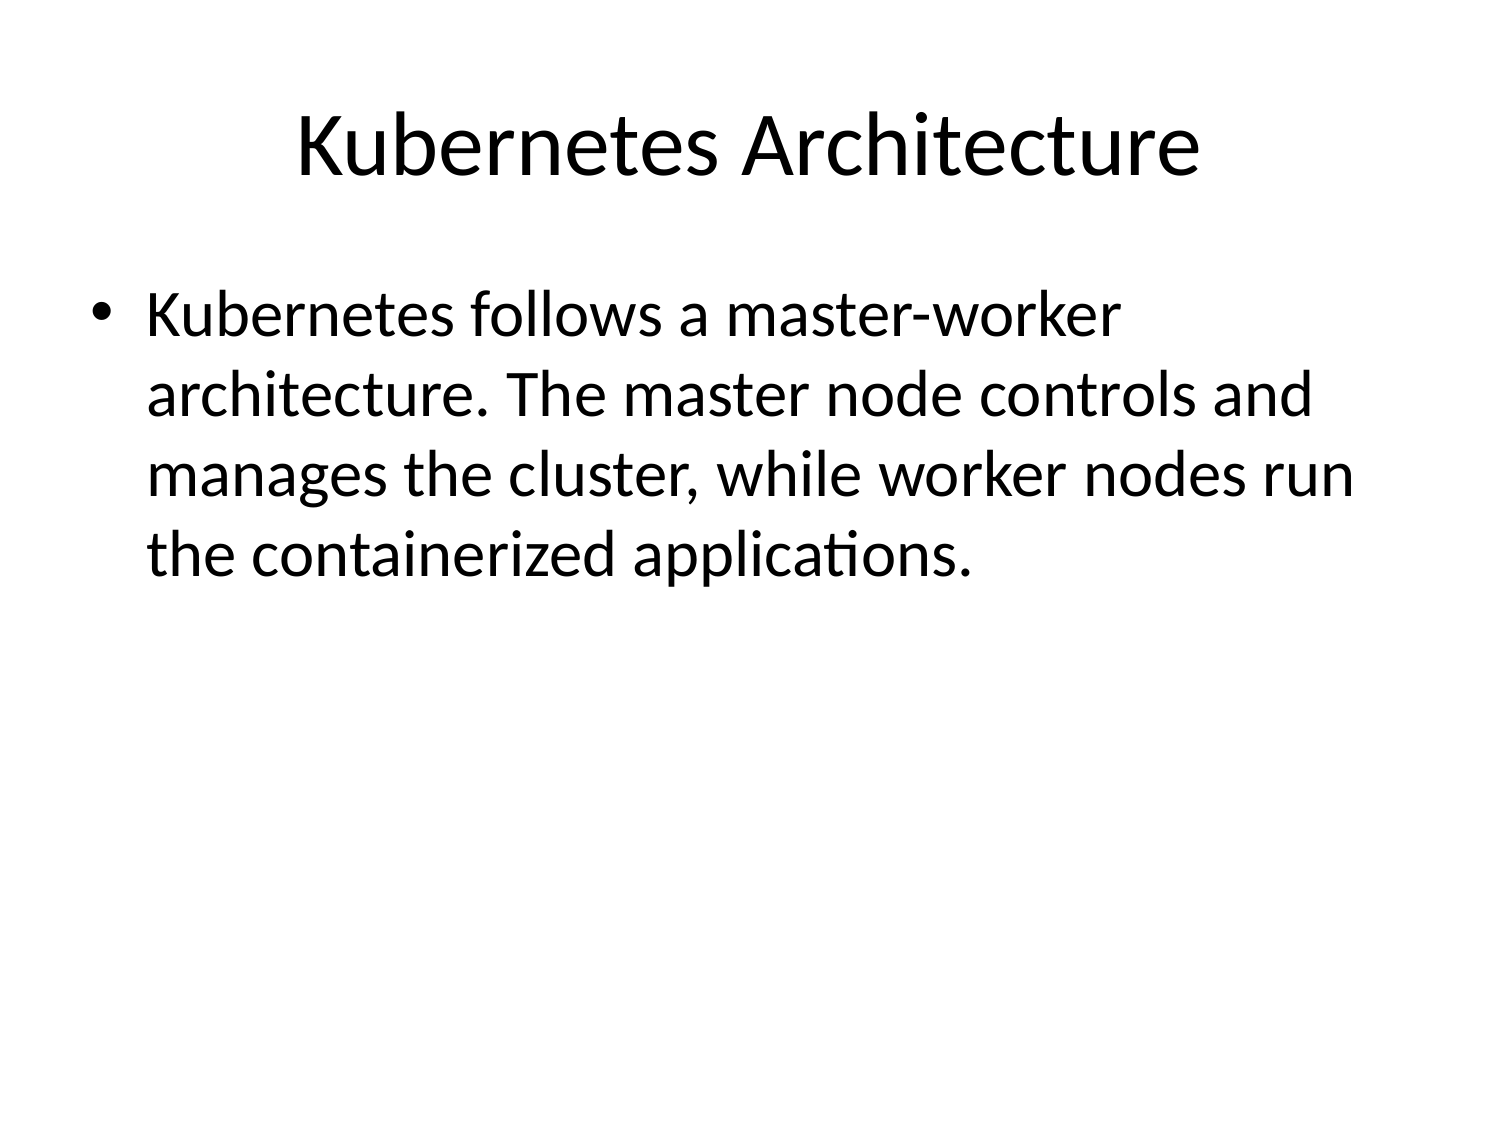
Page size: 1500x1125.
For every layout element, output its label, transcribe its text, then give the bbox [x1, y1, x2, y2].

title Kubernetes Architecture [75, 45, 1425, 233]
list Kubernetes follows a master-worker architecture. The master node controls and manages the cluster, while worker nodes run the containerized applications. [75, 262, 1425, 1005]
